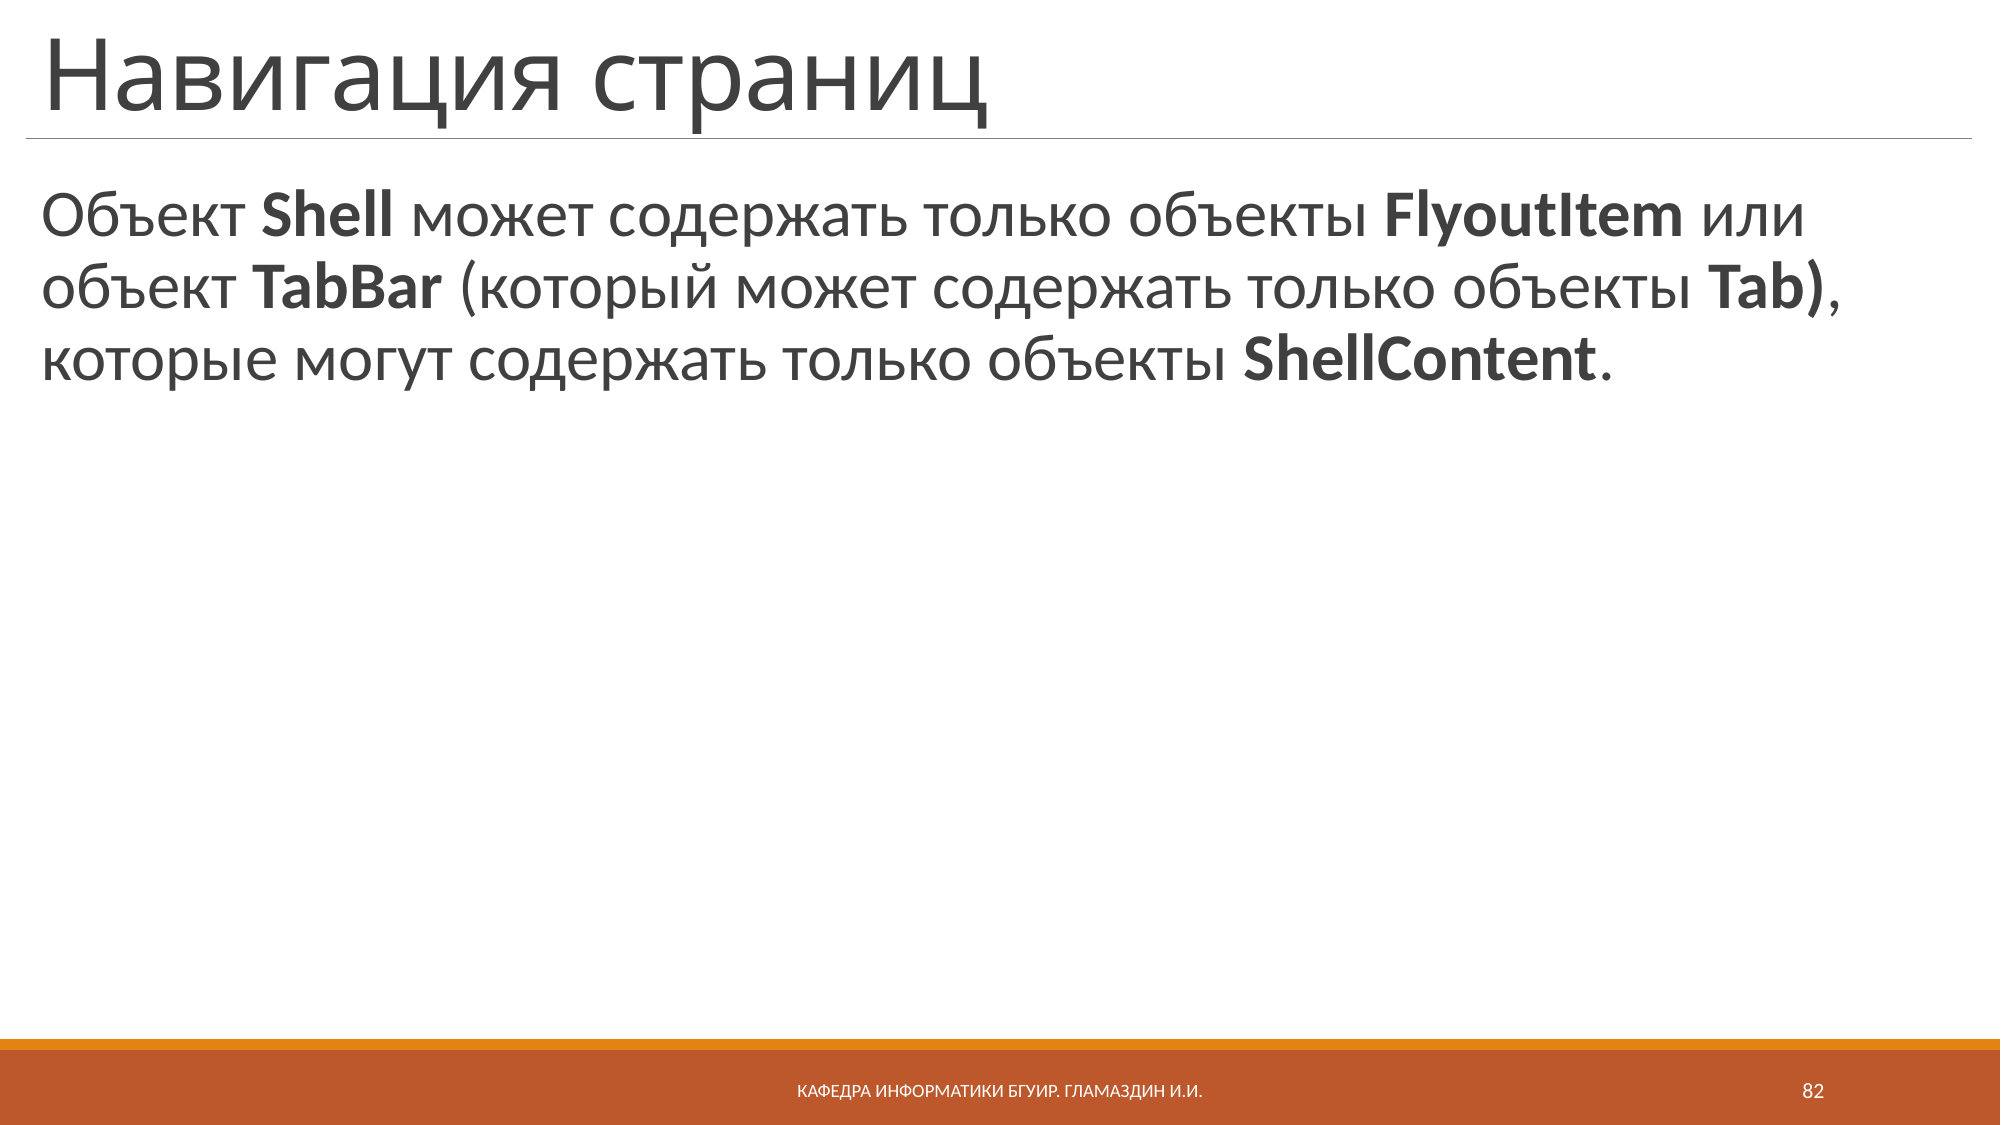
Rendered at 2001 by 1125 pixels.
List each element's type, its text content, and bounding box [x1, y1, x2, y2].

list Oбъект Shell может содержать только объекты FlyoutItem или объект TabBar (который может содержать только объекты Tab), которые могут содержать только объекты ShellContent. [25, 171, 1972, 1034]
title Навигация страниц [25, 14, 1972, 139]
slide_number 82 [1624, 1059, 1840, 1120]
footer Кафедра информатики бгуир. Гламаздин И.и. [604, 1059, 1396, 1120]
